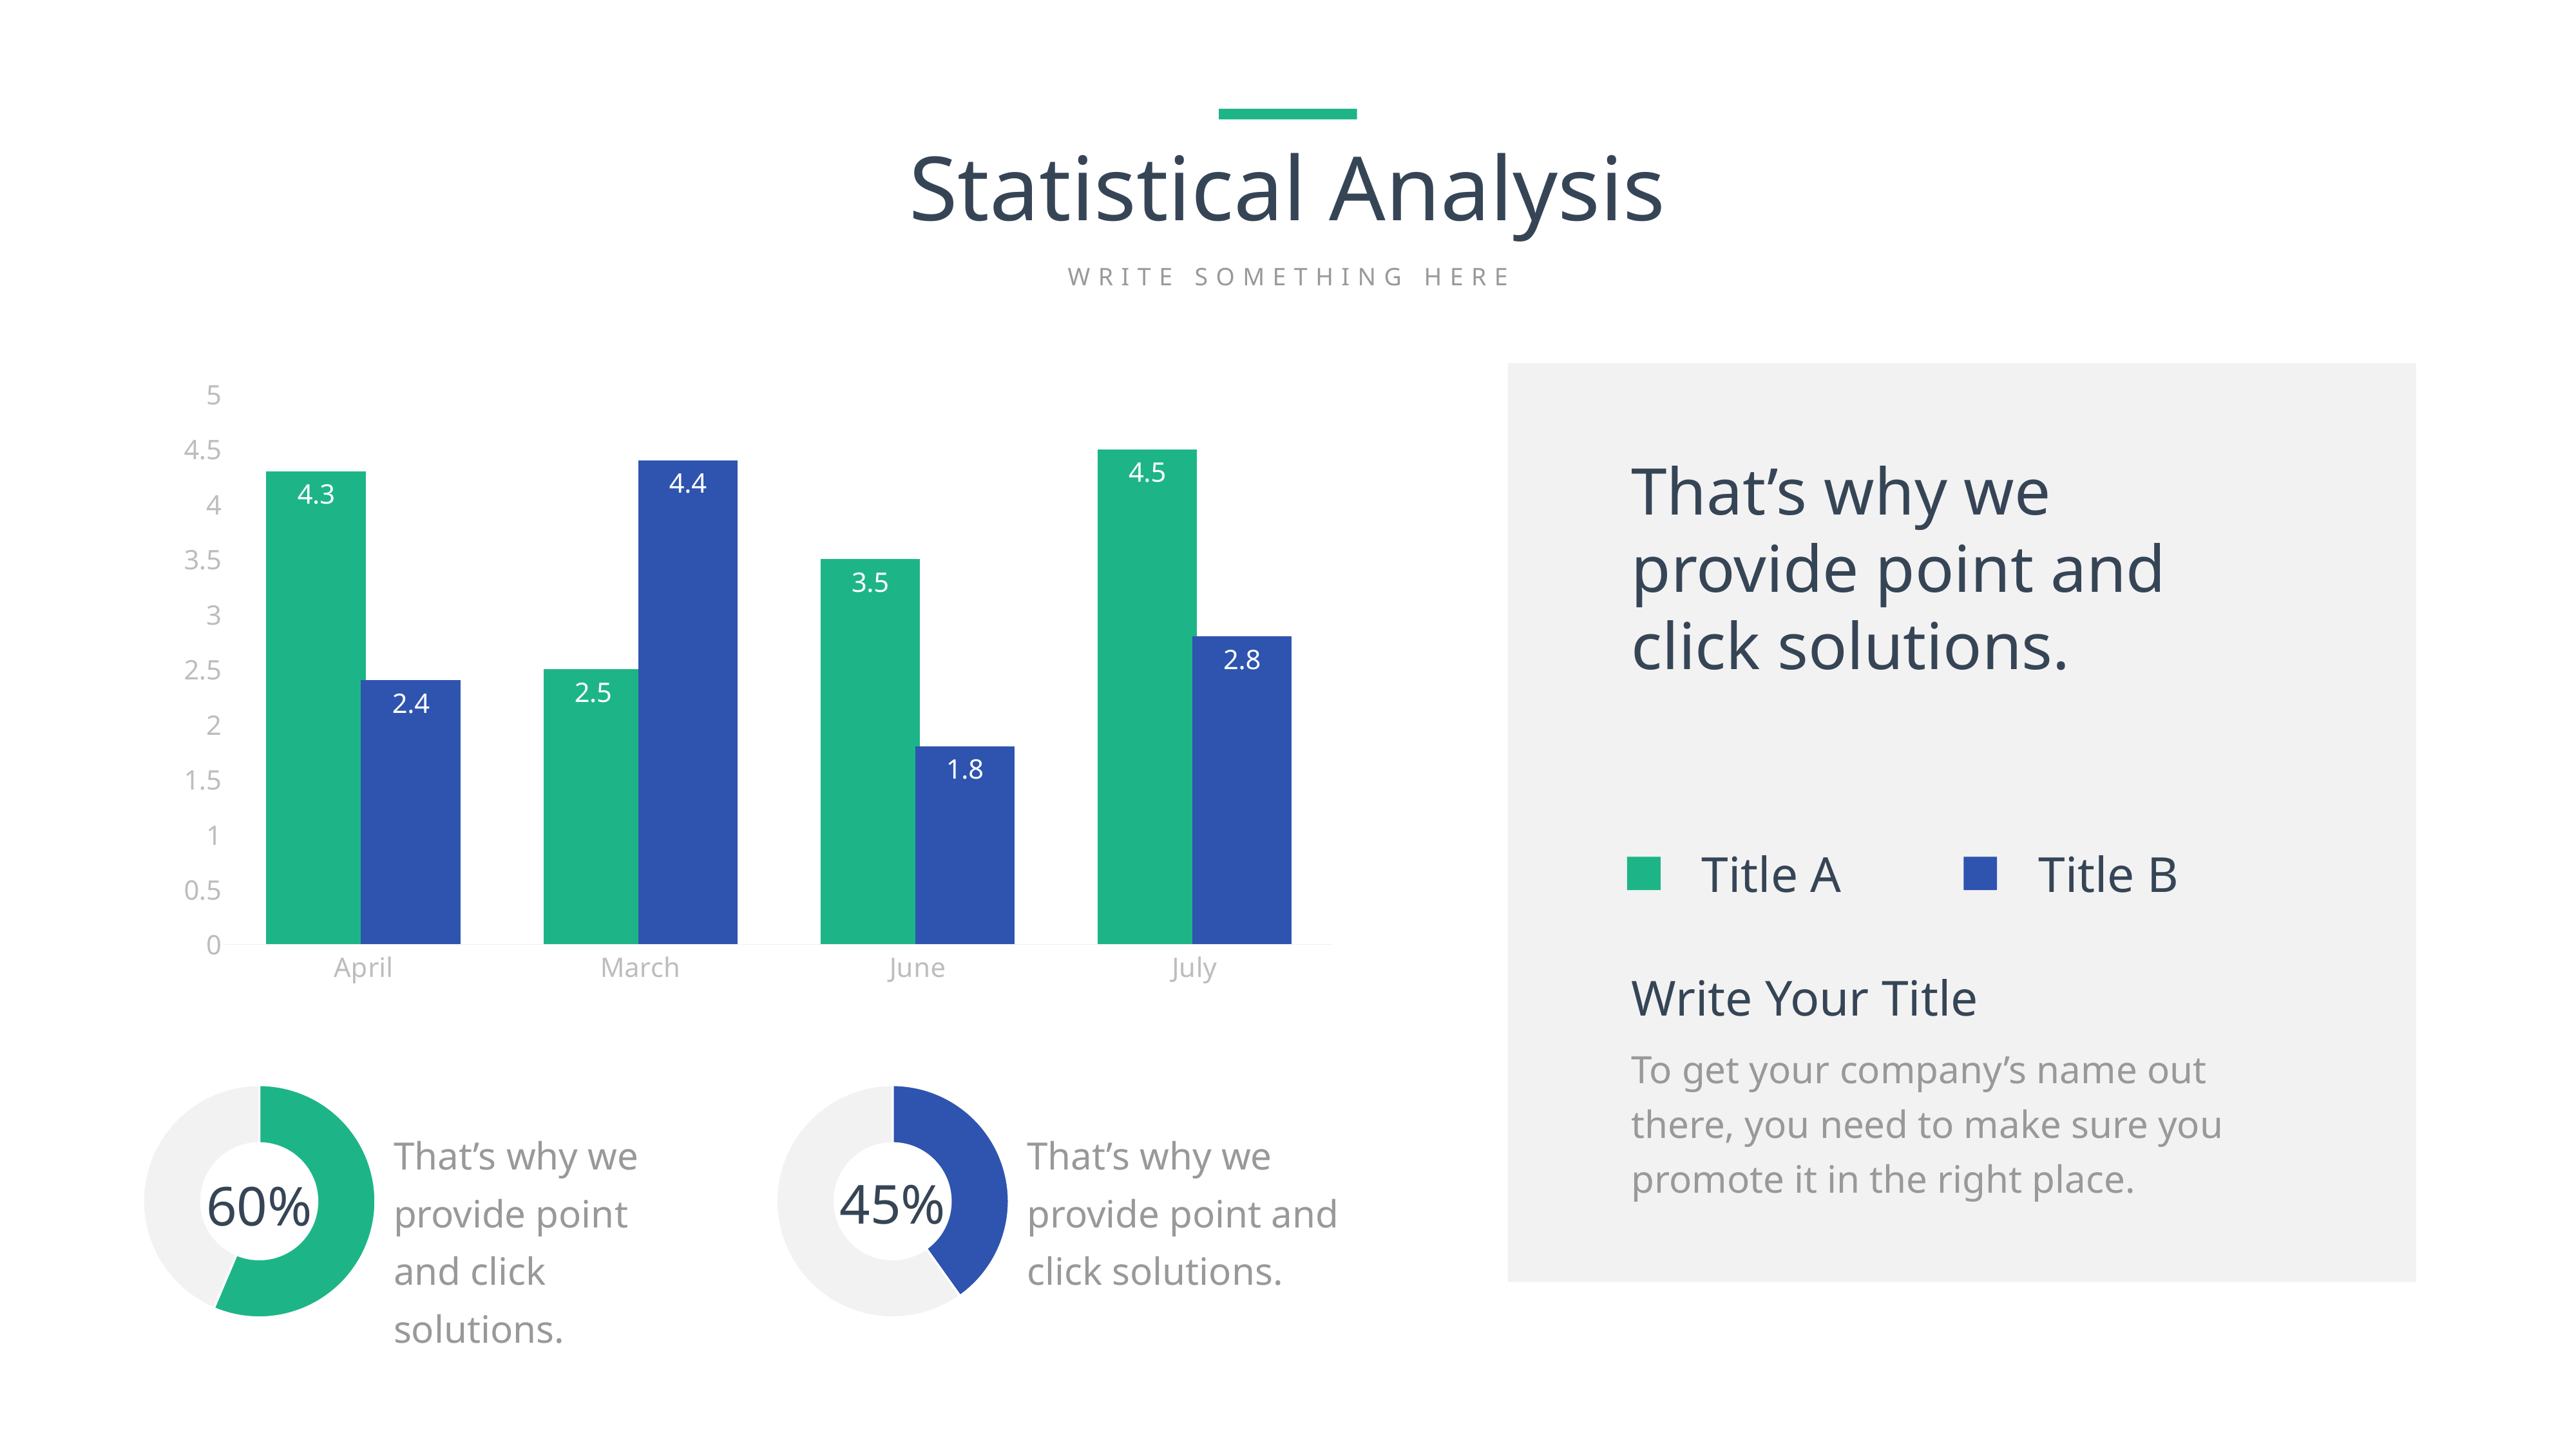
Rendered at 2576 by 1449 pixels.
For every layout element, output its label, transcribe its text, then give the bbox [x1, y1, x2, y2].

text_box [763, 1080, 1022, 1323]
text_box That’s why we provide point and click solutions. [1621, 446, 2216, 687]
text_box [747, 108, 1829, 296]
text_box That’s why we provide point and click solutions. [1022, 1115, 1382, 1298]
chart [160, 363, 1357, 998]
text_box That’s why we provide point and click solutions. [384, 1115, 706, 1356]
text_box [129, 1080, 388, 1323]
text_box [1621, 839, 2303, 1202]
text_box [1507, 363, 2417, 1283]
